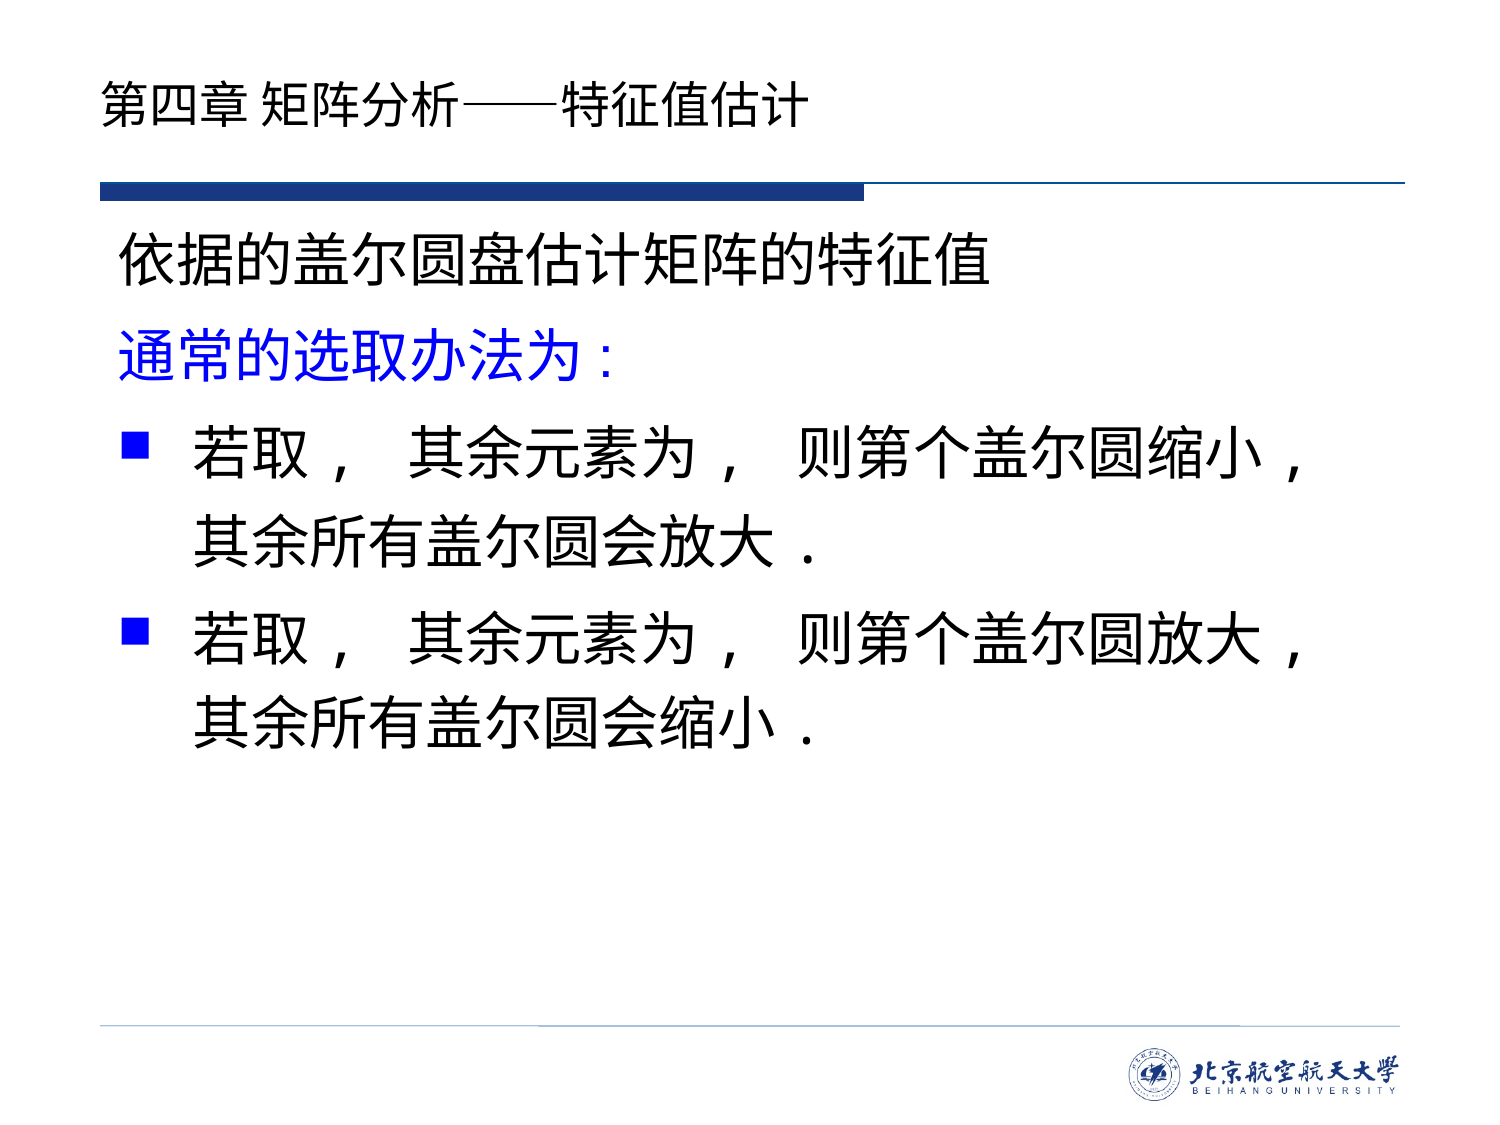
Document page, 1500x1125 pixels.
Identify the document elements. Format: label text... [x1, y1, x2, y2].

title 第四章 矩阵分析——特征值估计 [83, 29, 1397, 141]
picture [1114, 1041, 1412, 1108]
